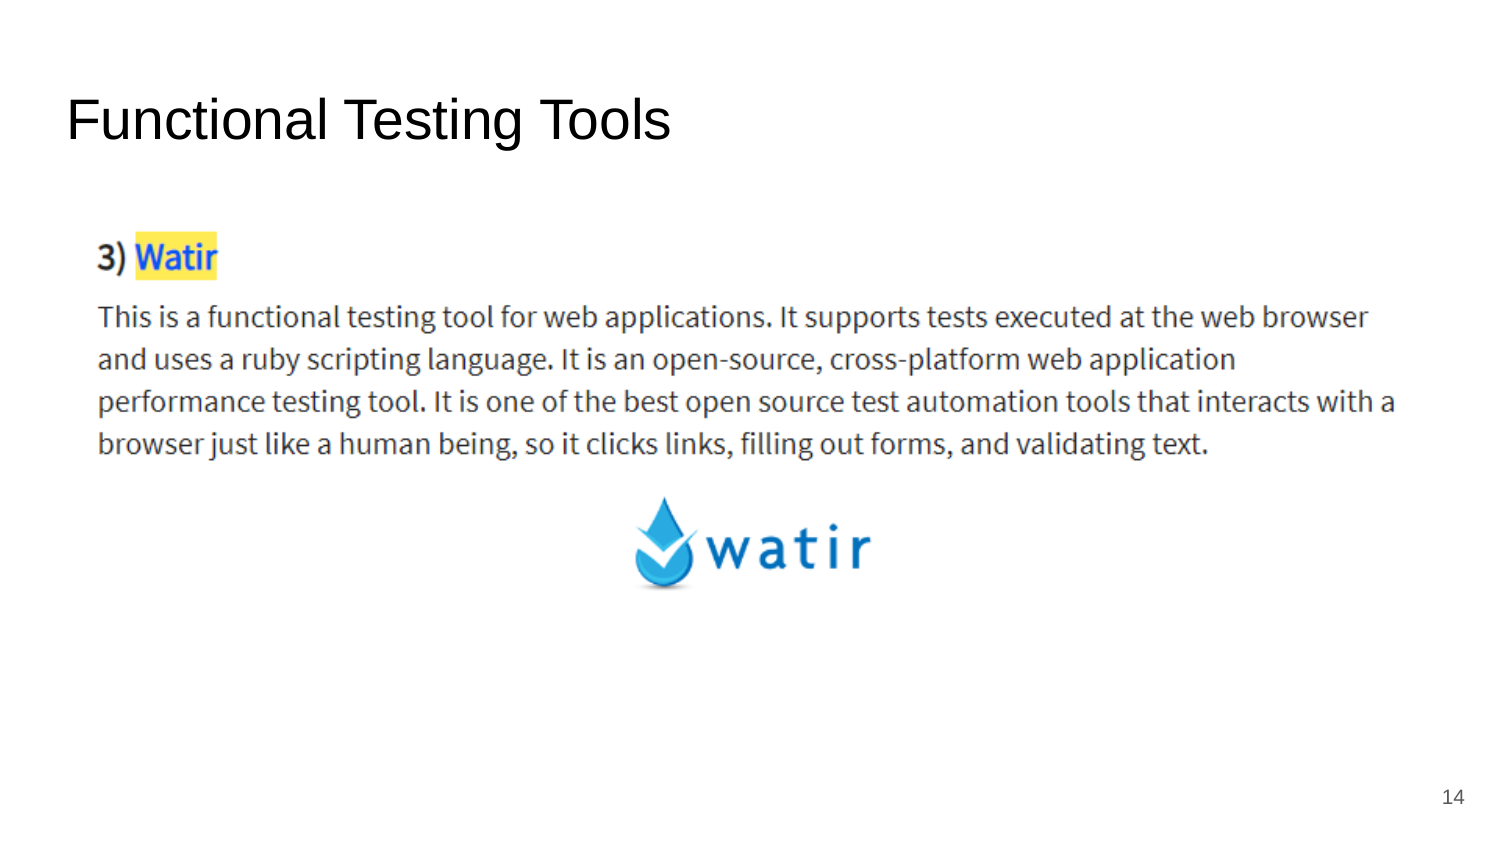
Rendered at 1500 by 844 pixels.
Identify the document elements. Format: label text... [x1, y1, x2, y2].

title Functional Testing Tools [51, 72, 1449, 167]
slide_number ‹#› [1389, 764, 1480, 830]
picture [77, 224, 1423, 619]
